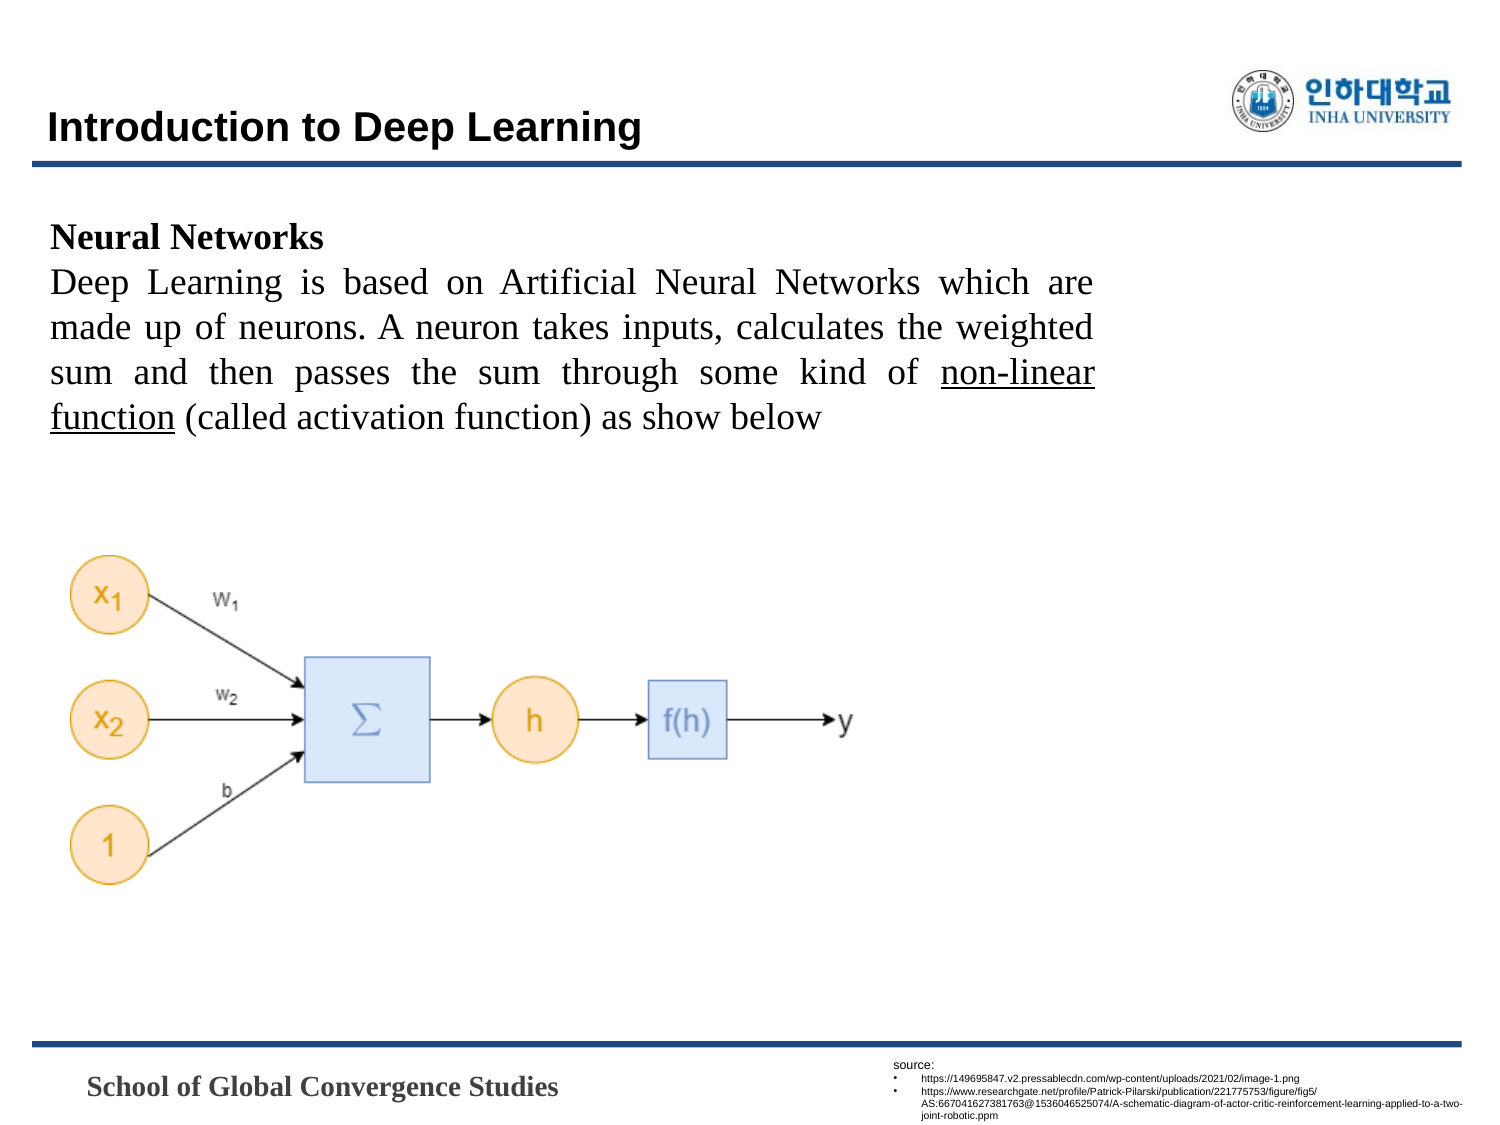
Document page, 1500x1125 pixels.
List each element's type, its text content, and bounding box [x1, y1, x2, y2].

text_box School of Global Convergence Studies [84, 1067, 562, 1110]
picture [69, 555, 871, 886]
picture [1226, 67, 1465, 135]
text_box Neural Networks Deep Learning is based on Artificial Neural Networks which are made up of neurons. A neuron takes inputs, calculates the weighted sum and then passes the sum through some kind of non-linear function (called activation function) as show below [50, 212, 1095, 495]
text_box Introduction to Deep Learning [47, 99, 1238, 151]
text_box source: https://149695847.v2.pressablecdn.com/wp-content/uploads/2021/02/image-1.png https://www.researchgate.net/profile/Patrick-Pilarski/publication/221775753/figure/fig5/AS:667041627381763@1536046525074/A-schematic-diagram-of-actor-critic-reinforcement-learning-applied-to-a-two-joint-robotic.ppm [878, 1049, 1484, 1125]
